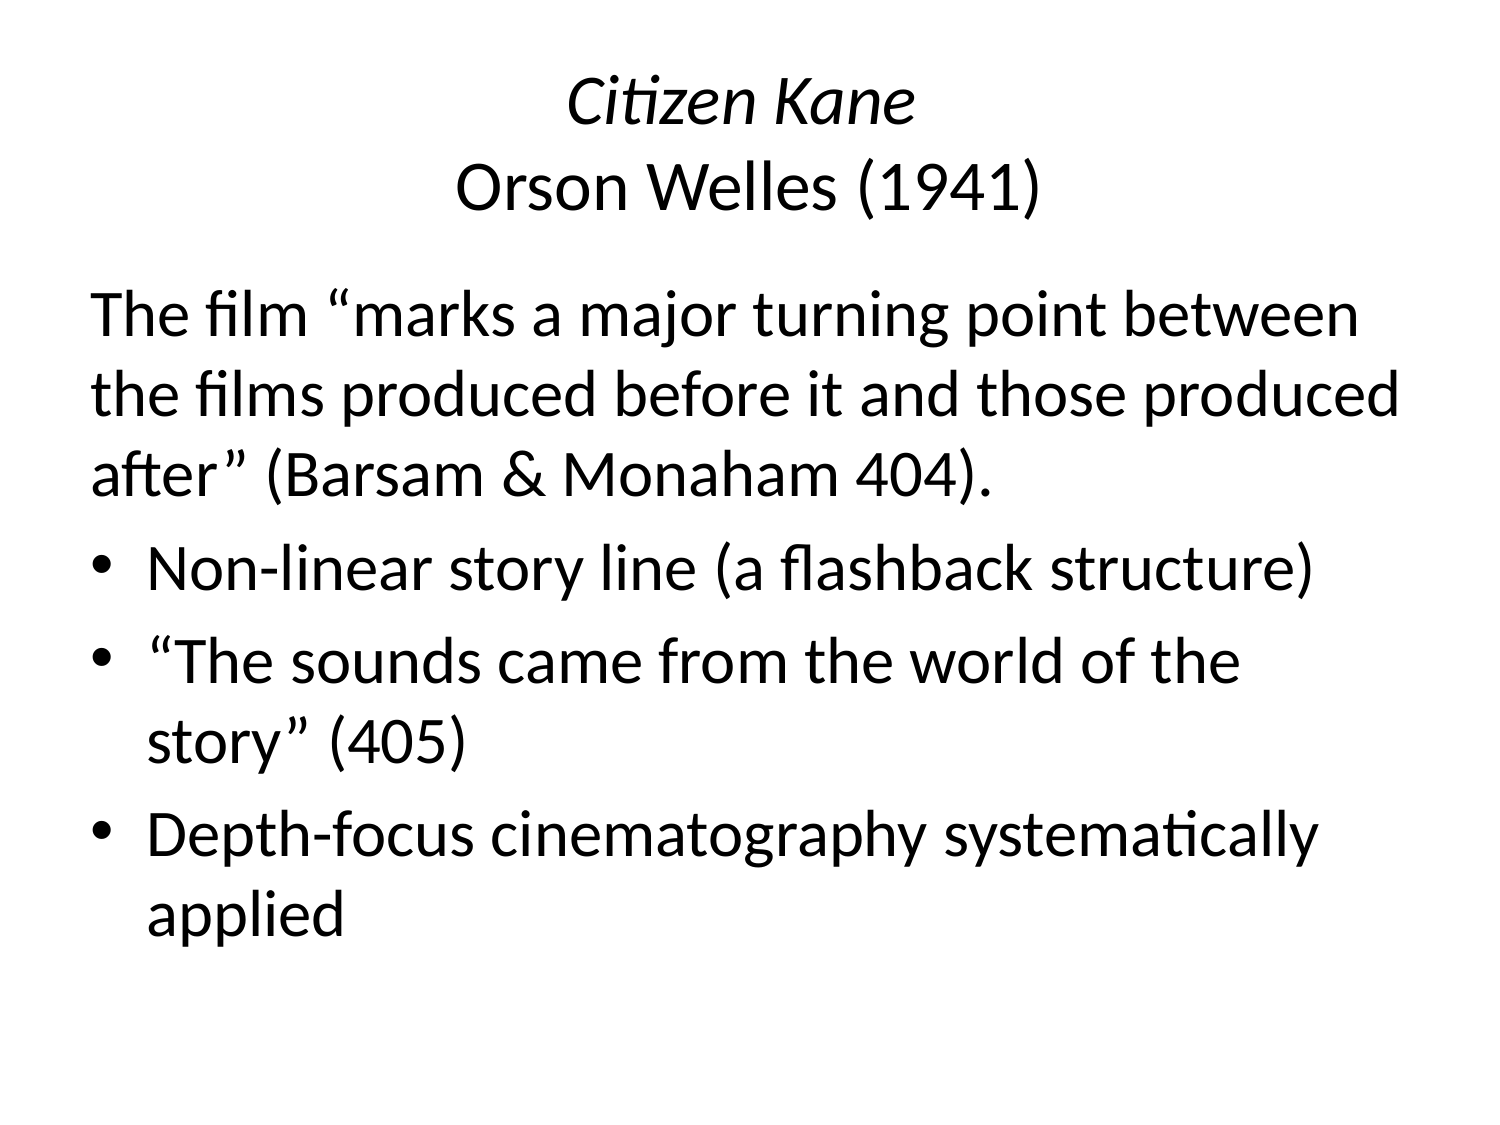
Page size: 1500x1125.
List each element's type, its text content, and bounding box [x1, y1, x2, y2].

title Citizen Kane Orson Welles (1941) [75, 45, 1425, 233]
list The film “marks a major turning point between the films produced before it and those produced after” (Barsam & Monaham 404). Non-linear story line (a flashback structure) “The sounds came from the world of the story” (405) Depth-focus cinematography systematically applied [75, 262, 1425, 1005]
